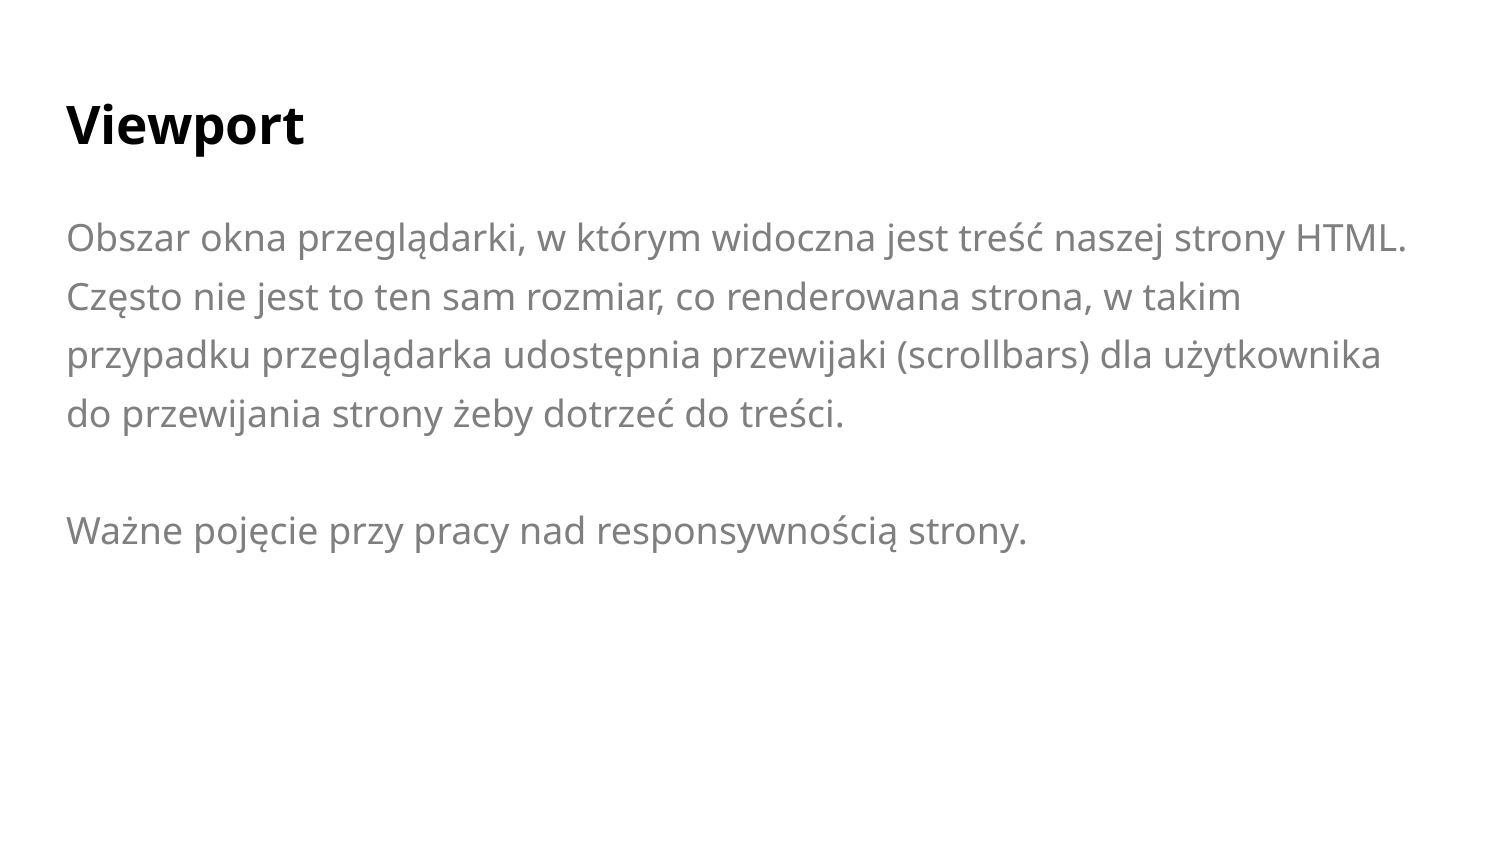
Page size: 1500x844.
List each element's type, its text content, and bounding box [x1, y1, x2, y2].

text_box Viewport [51, 72, 1449, 176]
text_box Obszar okna przeglądarki, w którym widoczna jest treść naszej strony HTML. Często nie jest to ten sam rozmiar, co renderowana strona, w takim przypadku przeglądarka udostępnia przewijaki (scrollbars) dla użytkownika do przewijania strony żeby dotrzeć do treści. Ważne pojęcie przy pracy nad responsywnością strony. [51, 188, 1449, 750]
